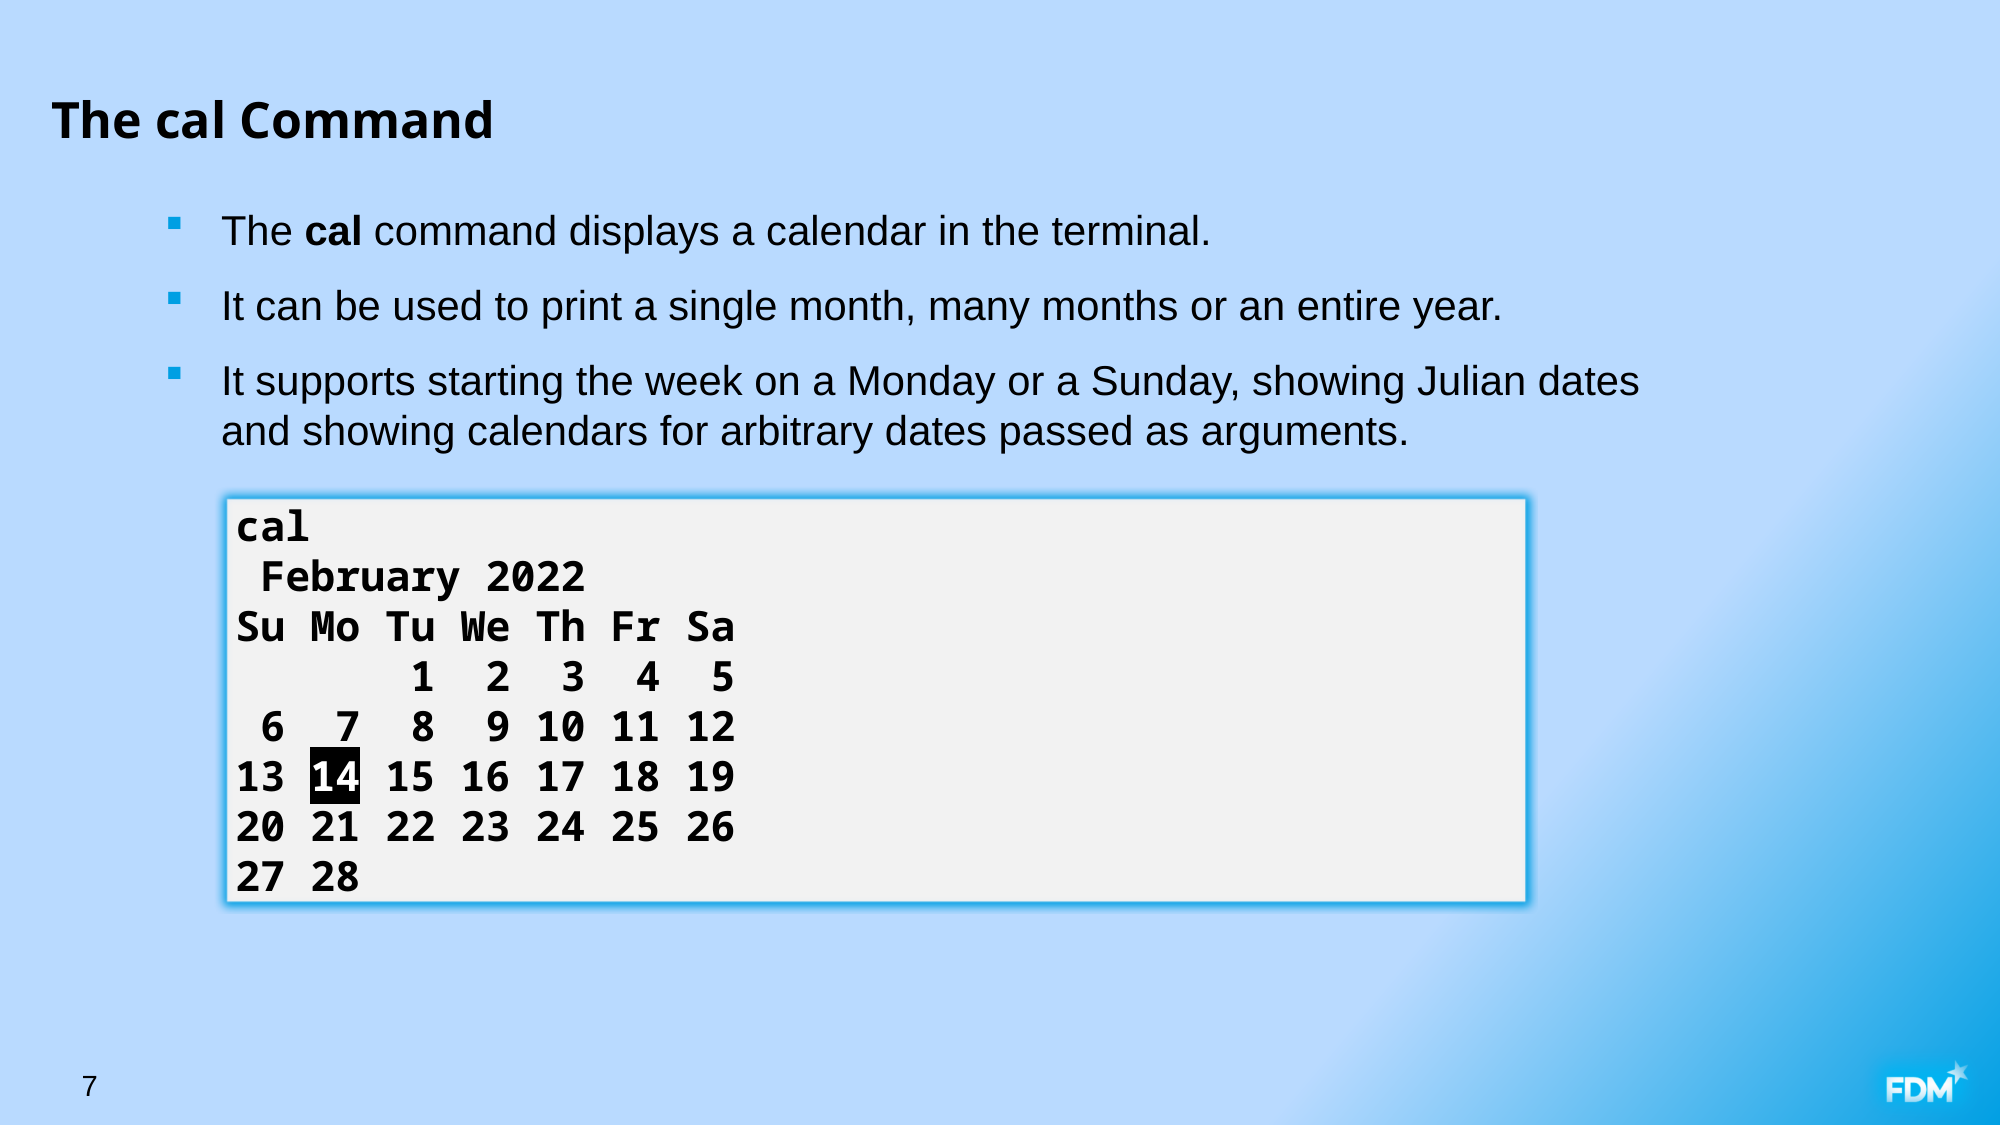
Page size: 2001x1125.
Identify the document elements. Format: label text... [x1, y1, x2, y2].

text_box cal February 2022 Su Mo Tu We Th Fr Sa 1 2 3 4 5 6 7 8 9 10 11 12 13 14 15 16 17 18 19 20 21 22 23 24 25 26 27 28 [236, 508, 1519, 895]
text_box The cal Command [39, 76, 1879, 159]
slide_number 7 [66, 1060, 534, 1110]
text_box [149, 278, 1850, 344]
text_box The cal command displays a calendar in the terminal. It can be used to print a single month, many months or an entire year. It supports starting the week on a Monday or a Sunday, showing Julian dates and showing calendars for arbitrary dates passed as arguments. [150, 196, 1721, 272]
picture [1858, 1029, 2000, 1125]
